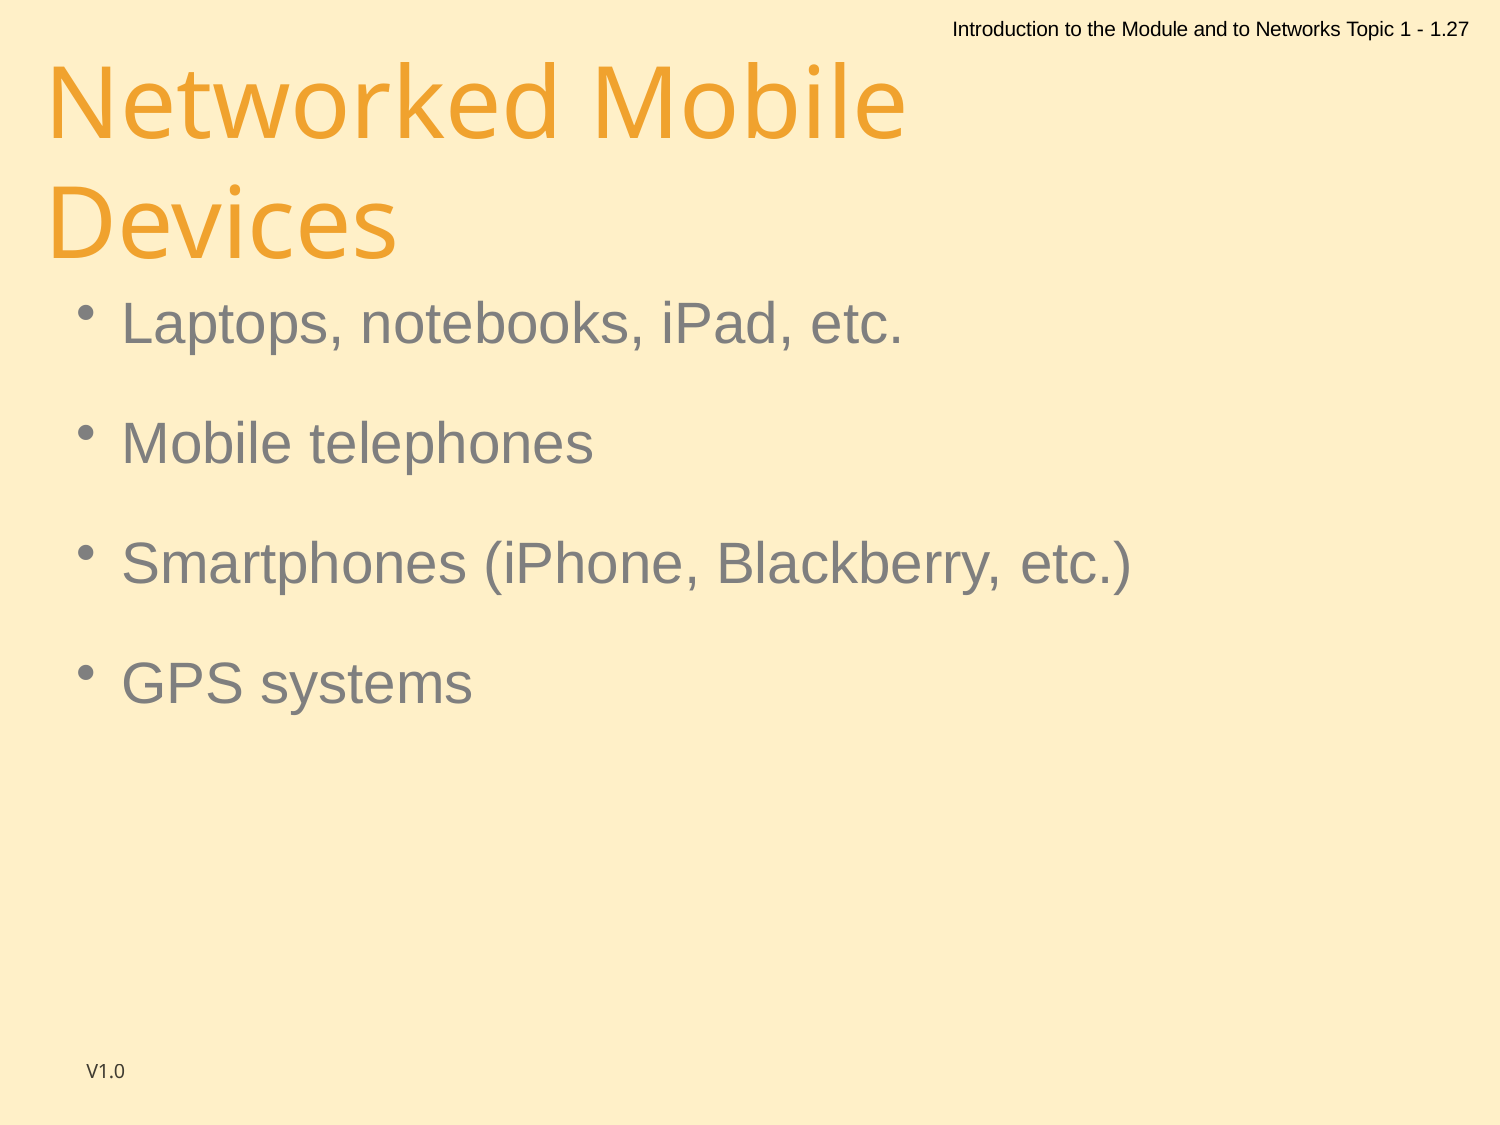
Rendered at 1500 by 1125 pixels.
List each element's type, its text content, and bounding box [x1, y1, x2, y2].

slide_number V1.0 [84, 744, 591, 1125]
text_box Introduction to the Module and to Networks Topic 1 - 1.27 [950, 13, 1488, 41]
title Networked Mobile Devices [42, 36, 1133, 279]
text_box Laptops, notebooks, iPad, etc. Mobile telephones Smartphones (iPhone, Blackberry, etc.) GPS systems [74, 283, 1143, 716]
